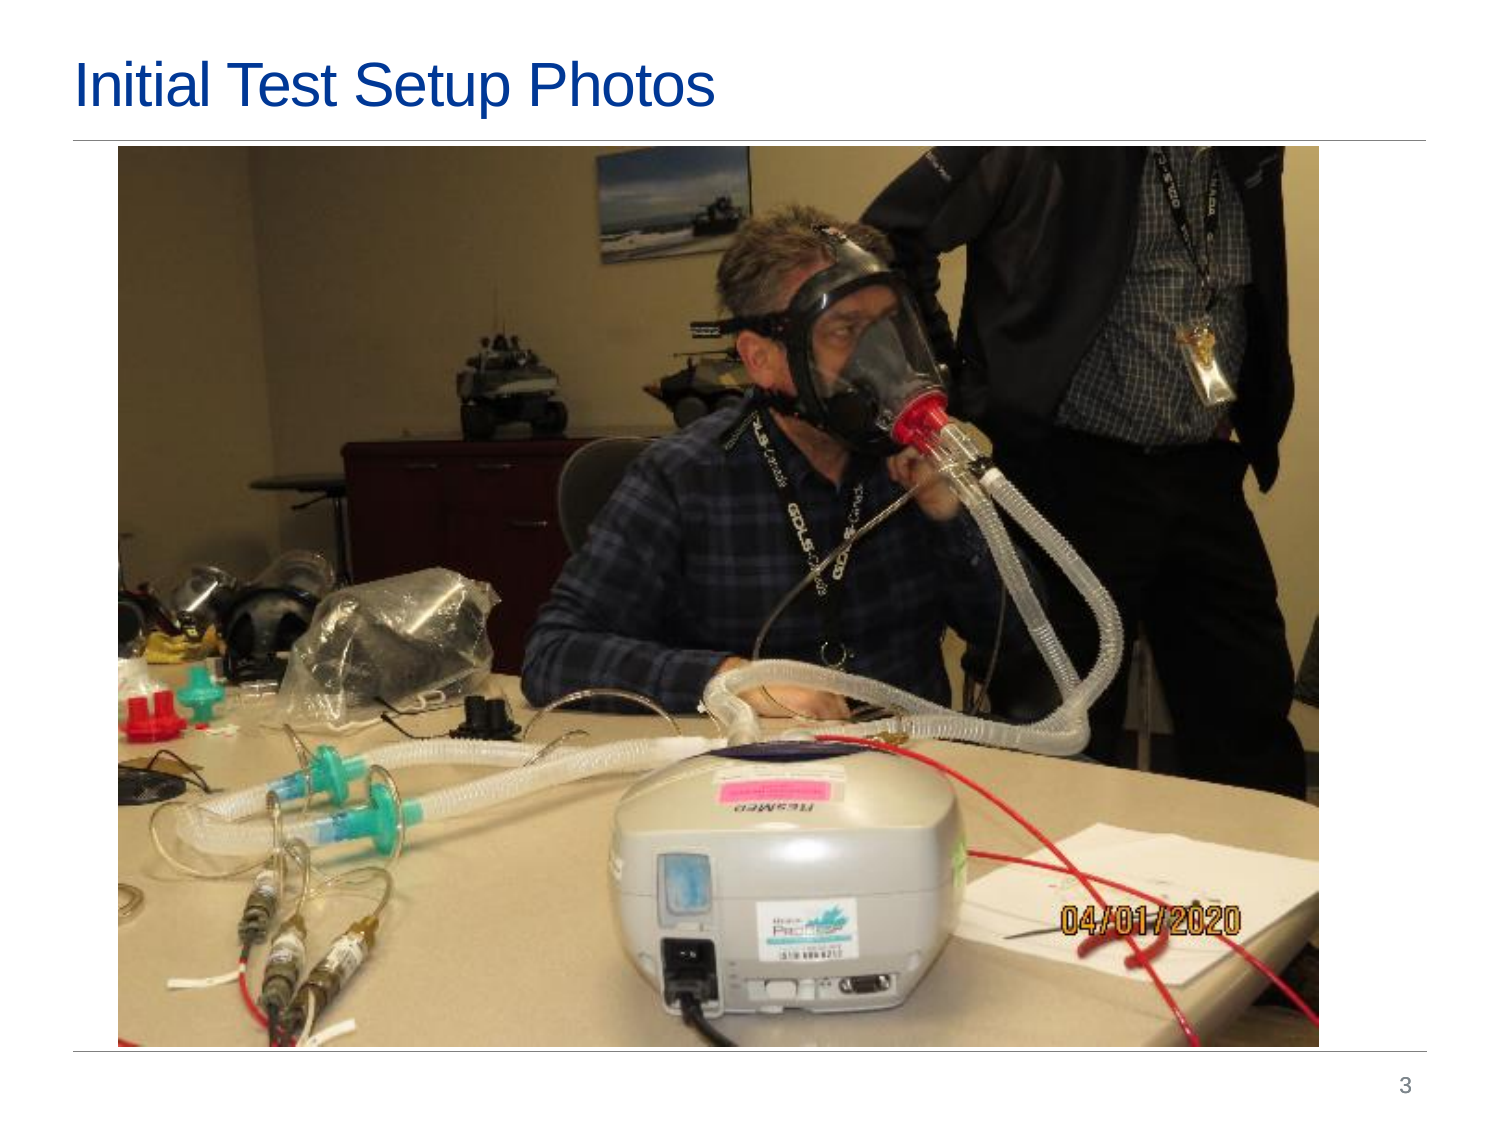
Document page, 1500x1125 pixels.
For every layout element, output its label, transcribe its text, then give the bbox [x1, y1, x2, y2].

picture [118, 145, 1320, 1047]
title Initial Test Setup Photos [73, 44, 1427, 119]
